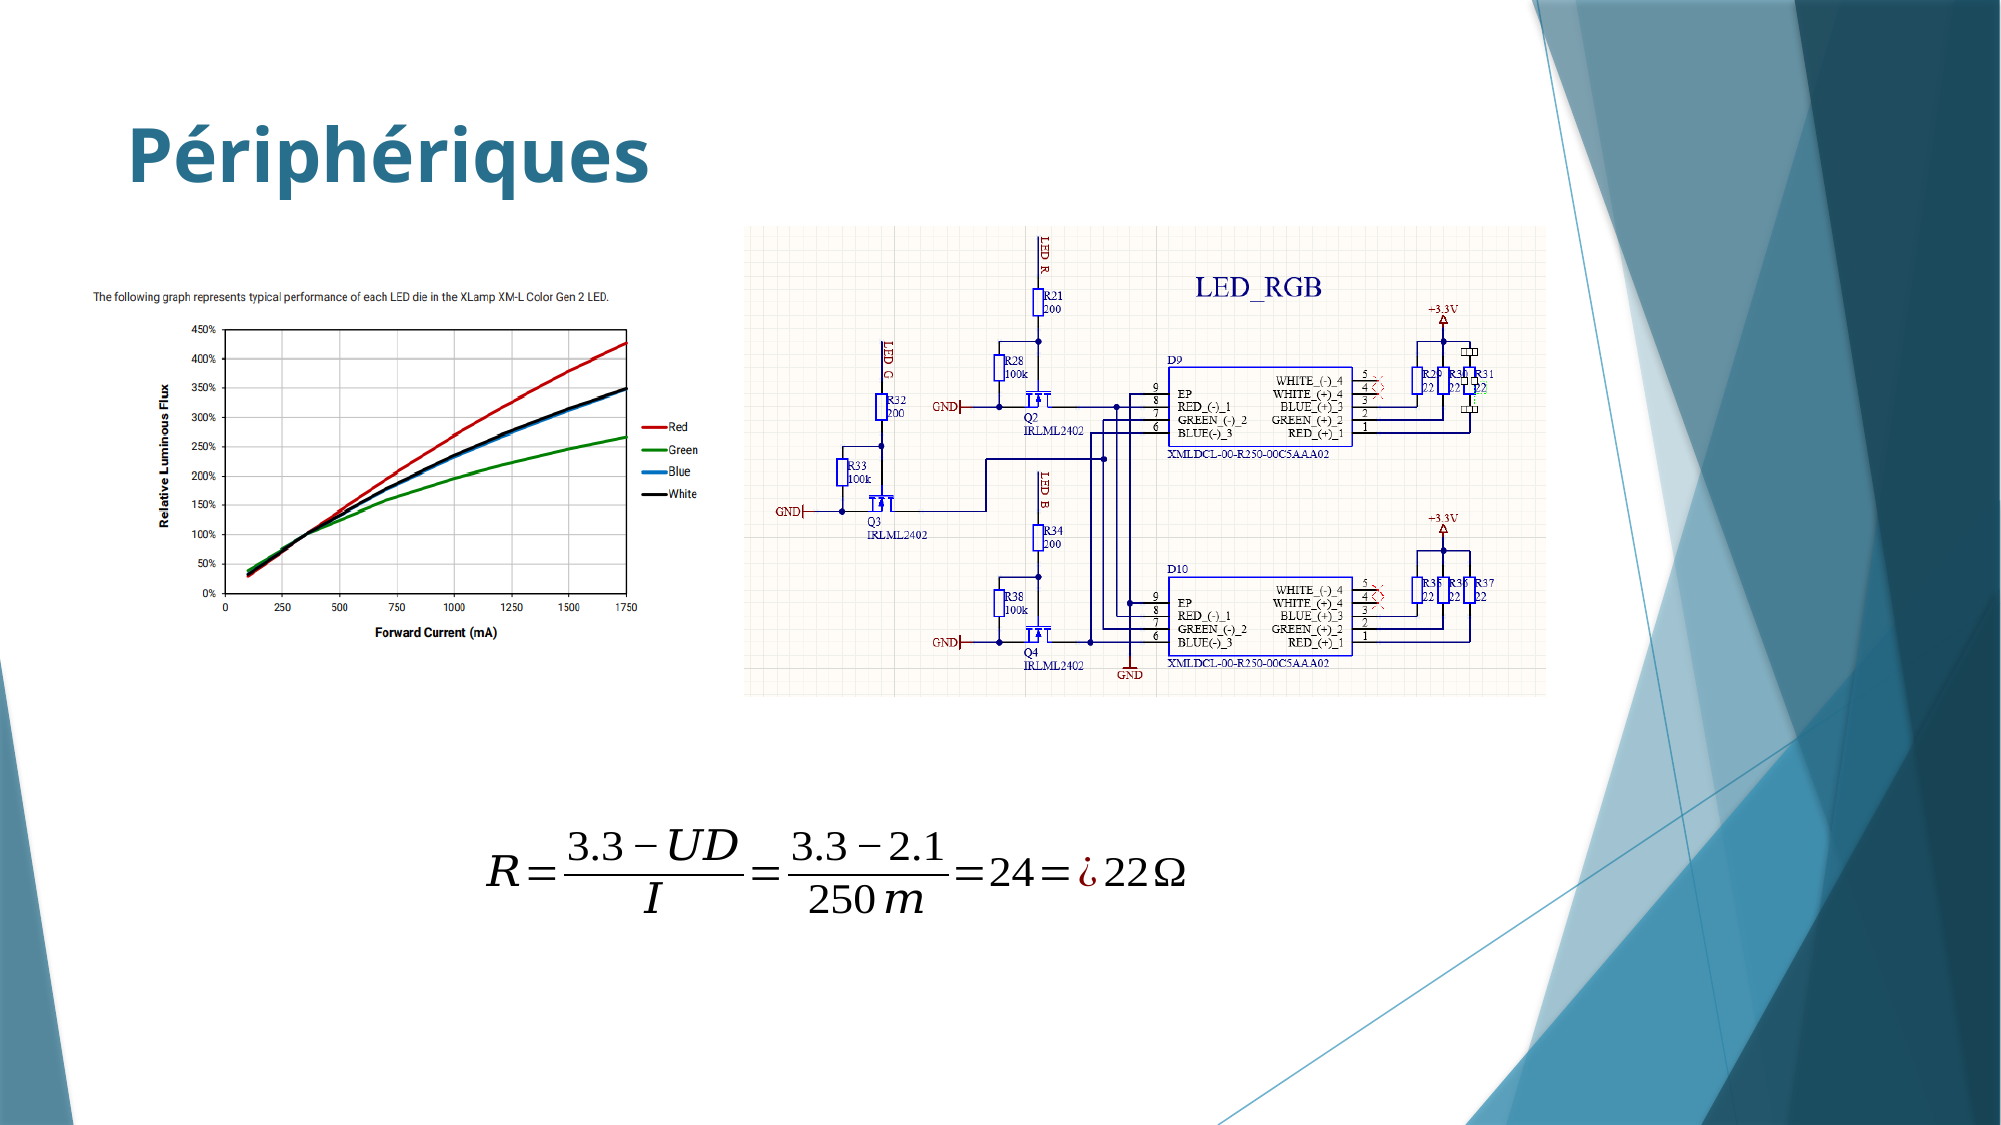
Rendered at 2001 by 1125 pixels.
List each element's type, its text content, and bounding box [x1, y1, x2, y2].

title Périphériques [111, 99, 1522, 285]
picture [743, 225, 1547, 698]
picture [86, 284, 734, 665]
